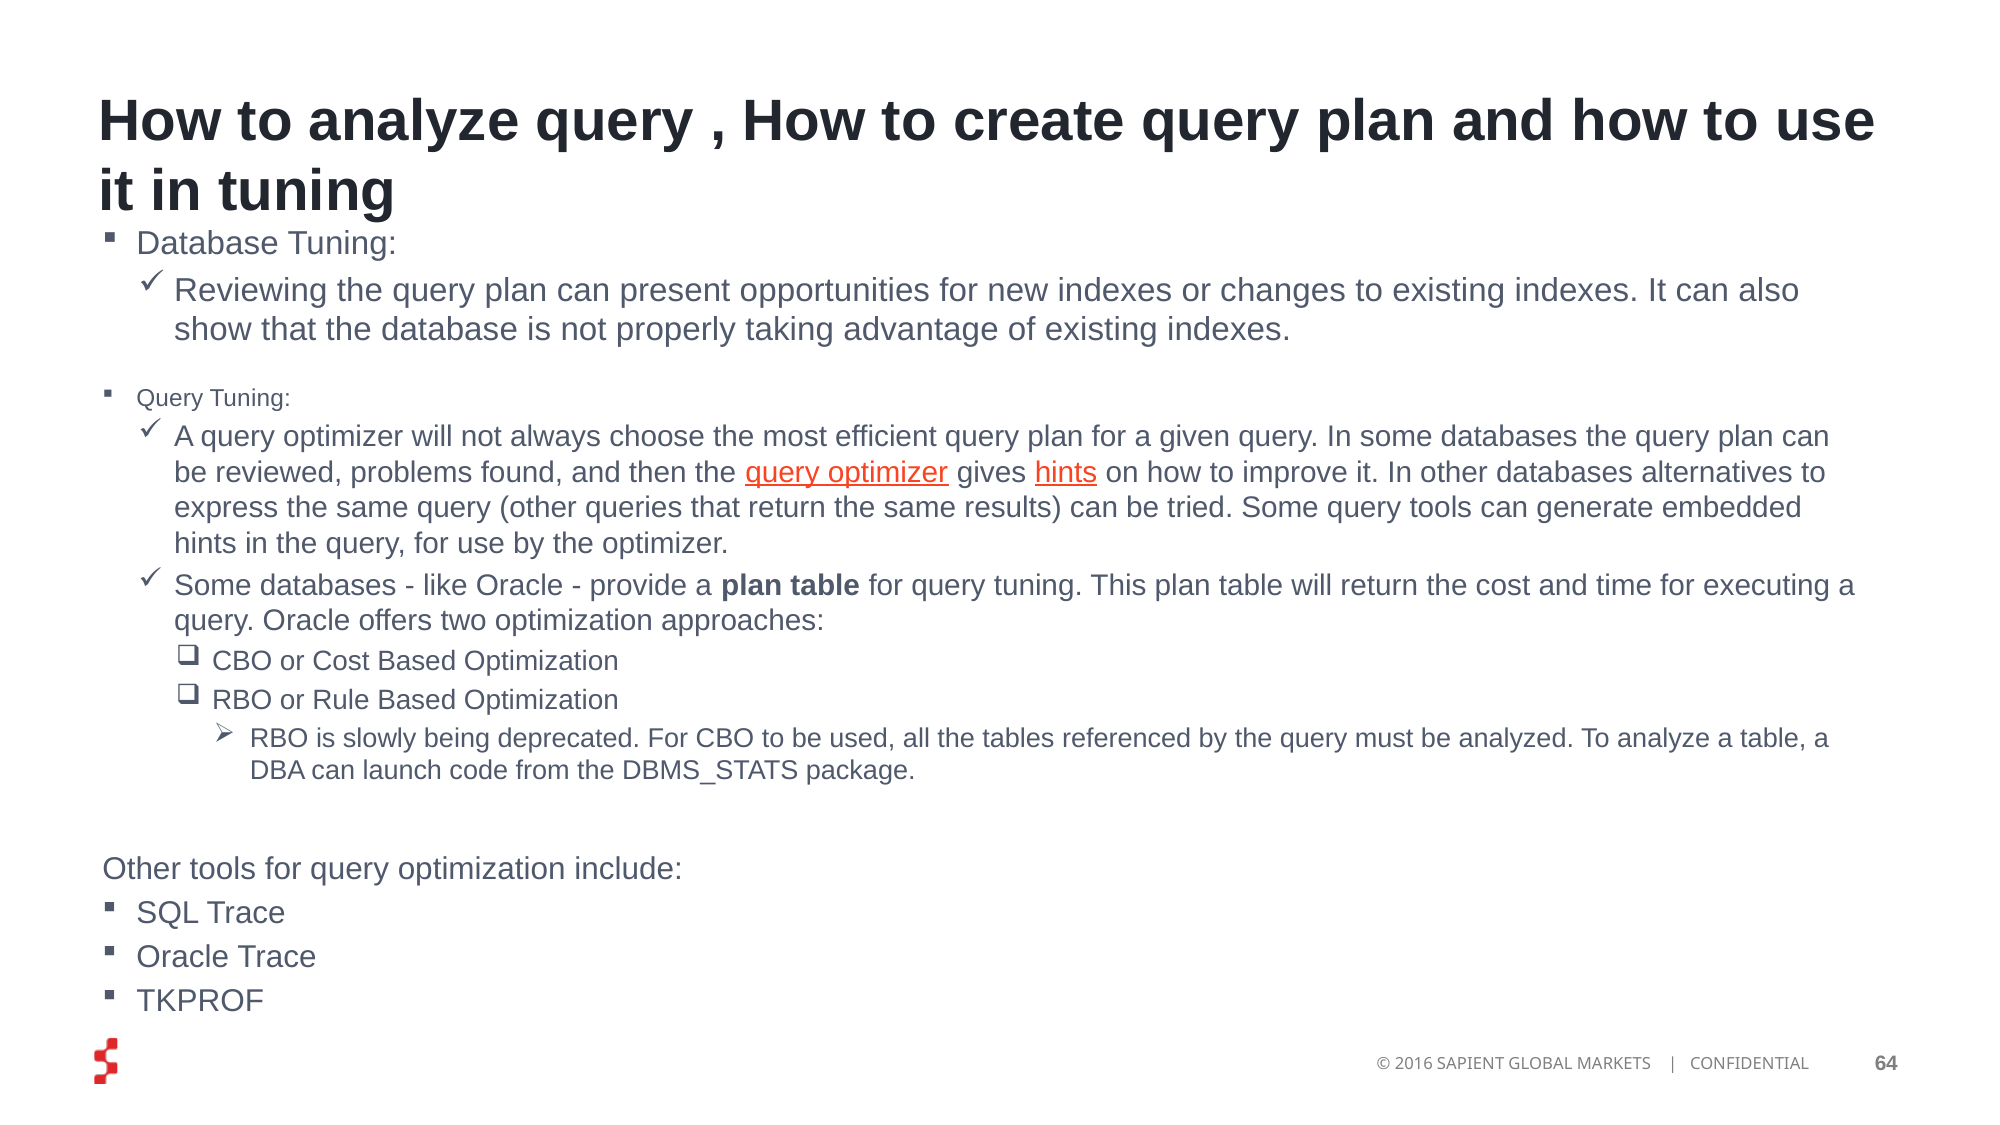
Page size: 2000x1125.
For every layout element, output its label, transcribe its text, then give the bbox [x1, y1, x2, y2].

list Database Tuning: Reviewing the query plan can present opportunities for new indexes or changes to existing indexes. It can also show that the database is not properly taking advantage of existing indexes. Query Tuning: A query optimizer will not always choose the most efficient query plan for a given query. In some databases the query plan can be reviewed, problems found, and then the query optimizer gives hints on how to improve it. In other databases alternatives to express the same query (other queries that return the same results) can be tried. Some query tools can generate embedded hints in the query, for use by the optimizer. Some databases - like Oracle - provide a plan table for query tuning. This plan table will return the cost and time for executing a query. Oracle offers two optimization approaches: CBO or Cost Based Optimization RBO or Rule Based Optimization RBO is slowly being deprecated. For CBO to be used, all the tables referenced by the query must be analyzed. To analyze a table, a DBA can launch code from the DBMS_STATS package. Other tools for query optimization include: SQL Trace Oracle Trace TKPROF [102, 221, 1871, 1022]
title How to analyze query , How to create query plan and how to use it in tuning [98, 75, 1900, 188]
